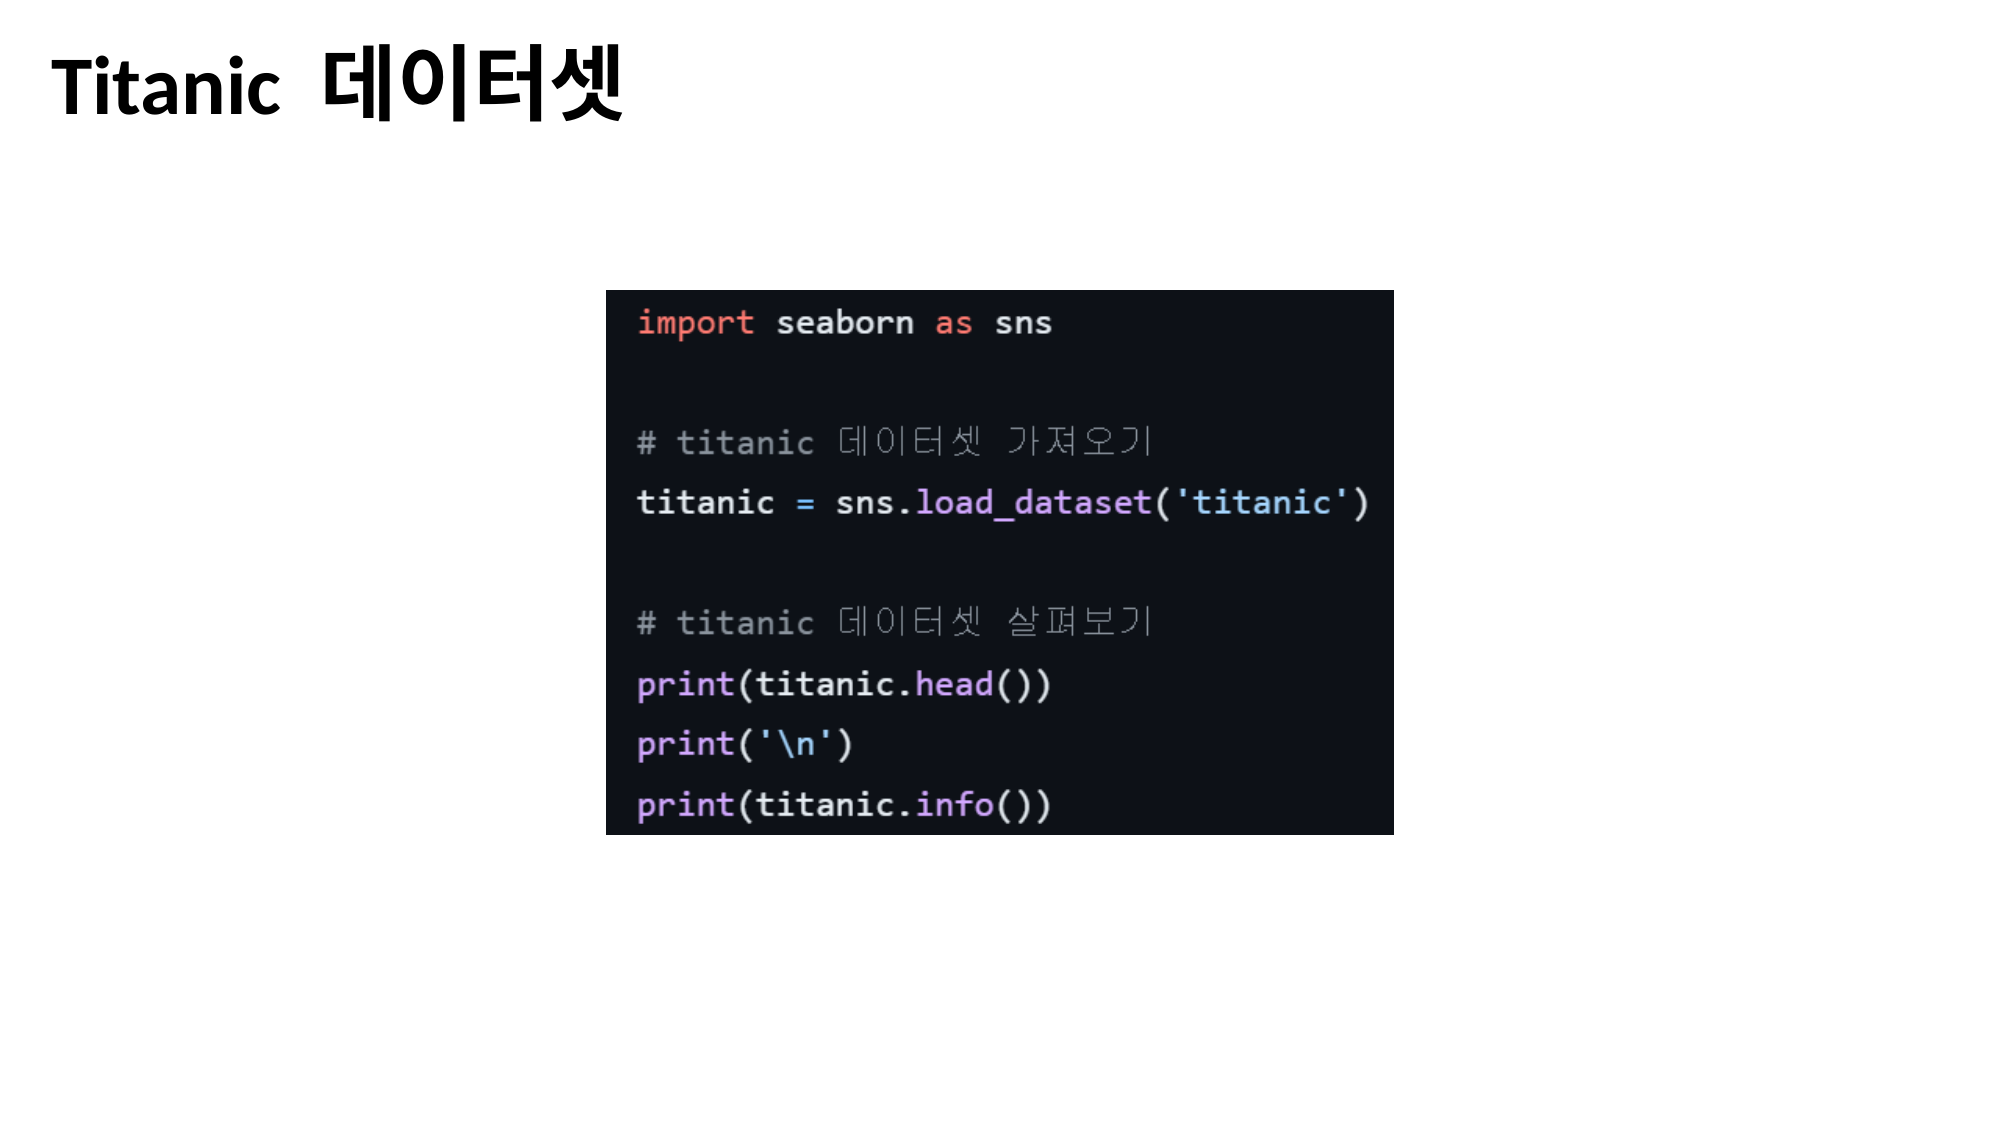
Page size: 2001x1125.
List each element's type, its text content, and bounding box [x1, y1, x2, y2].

picture [606, 290, 1394, 835]
text_box Titanic 데이터셋 [36, 24, 642, 139]
